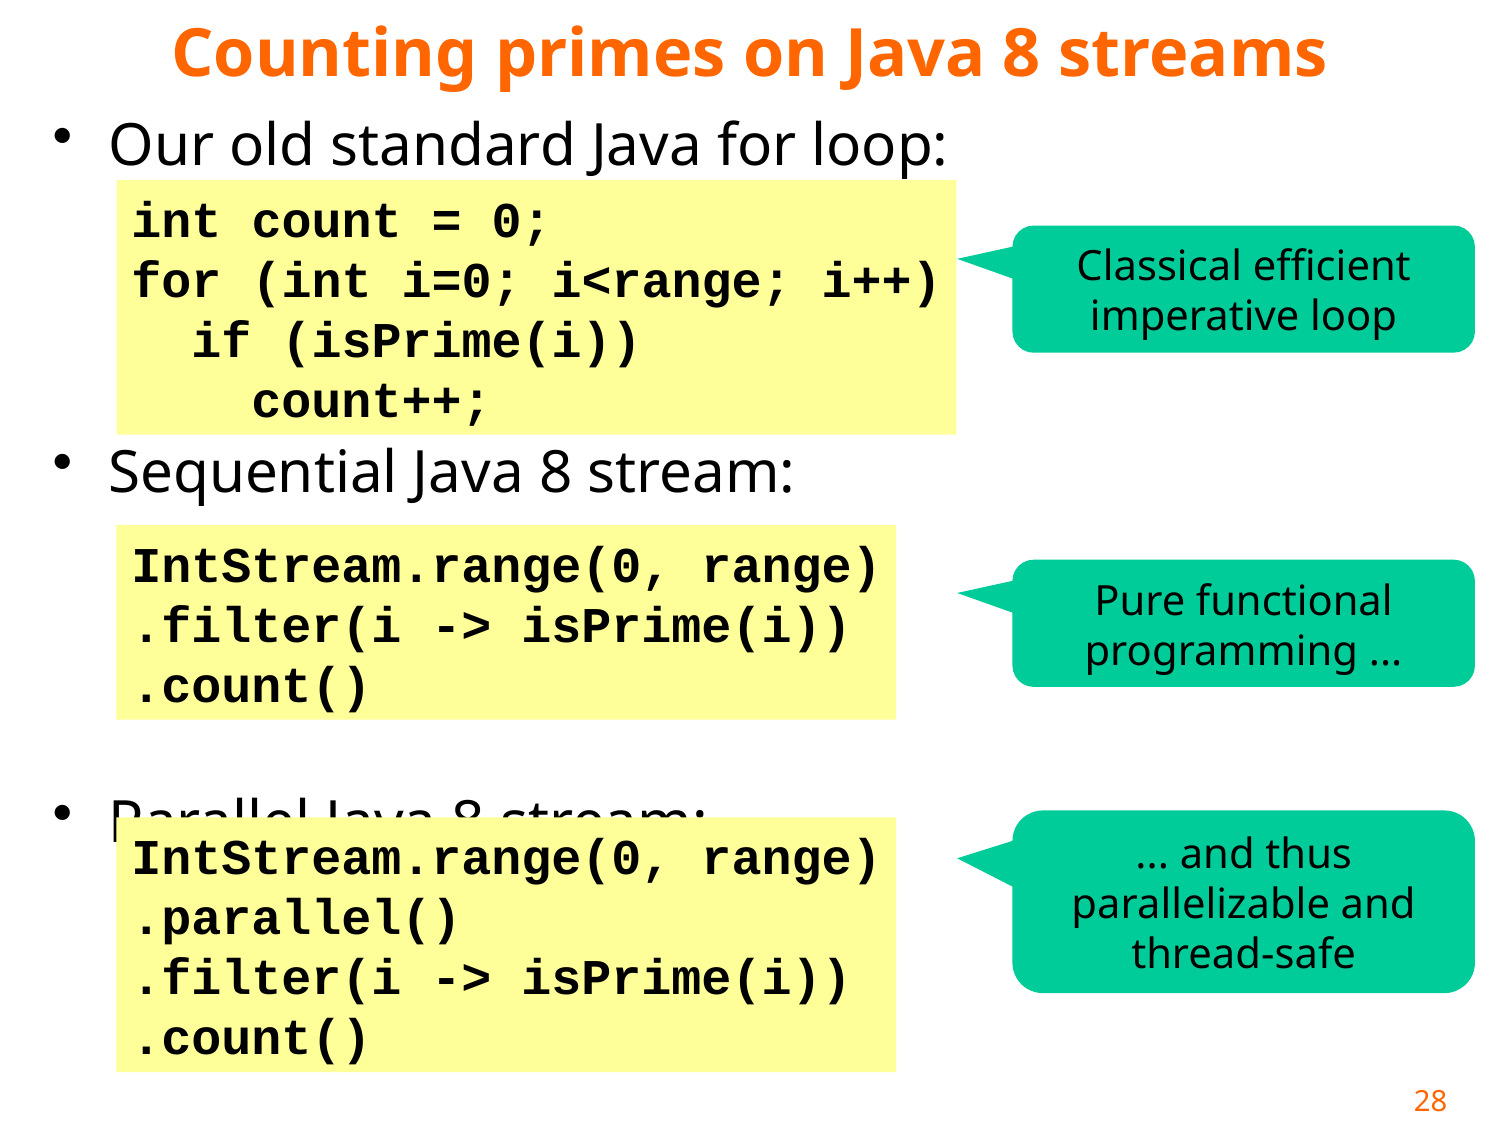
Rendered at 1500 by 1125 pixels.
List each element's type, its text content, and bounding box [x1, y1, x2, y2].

slide_number 28 [1362, 1074, 1463, 1125]
text_box Classical efficient imperative loop [957, 225, 1475, 353]
list Our old standard Java for loop: Sequential Java 8 stream: Parallel Java 8 stream: [37, 99, 1463, 1013]
text_box IntStream.range(0, range) .filter(i -> isPrime(i)) .count() [116, 524, 897, 720]
text_box Pure functional programming ... [957, 559, 1475, 687]
text_box ... and thus parallelizable and thread-safe [957, 810, 1475, 994]
text_box IntStream.range(0, range) .parallel() .filter(i -> isPrime(i)) .count() [116, 817, 897, 1073]
text_box int count = 0; for (int i=0; i<range; i++) if (isPrime(i)) count++; [116, 179, 957, 435]
title Counting primes on Java 8 streams [37, 0, 1463, 99]
